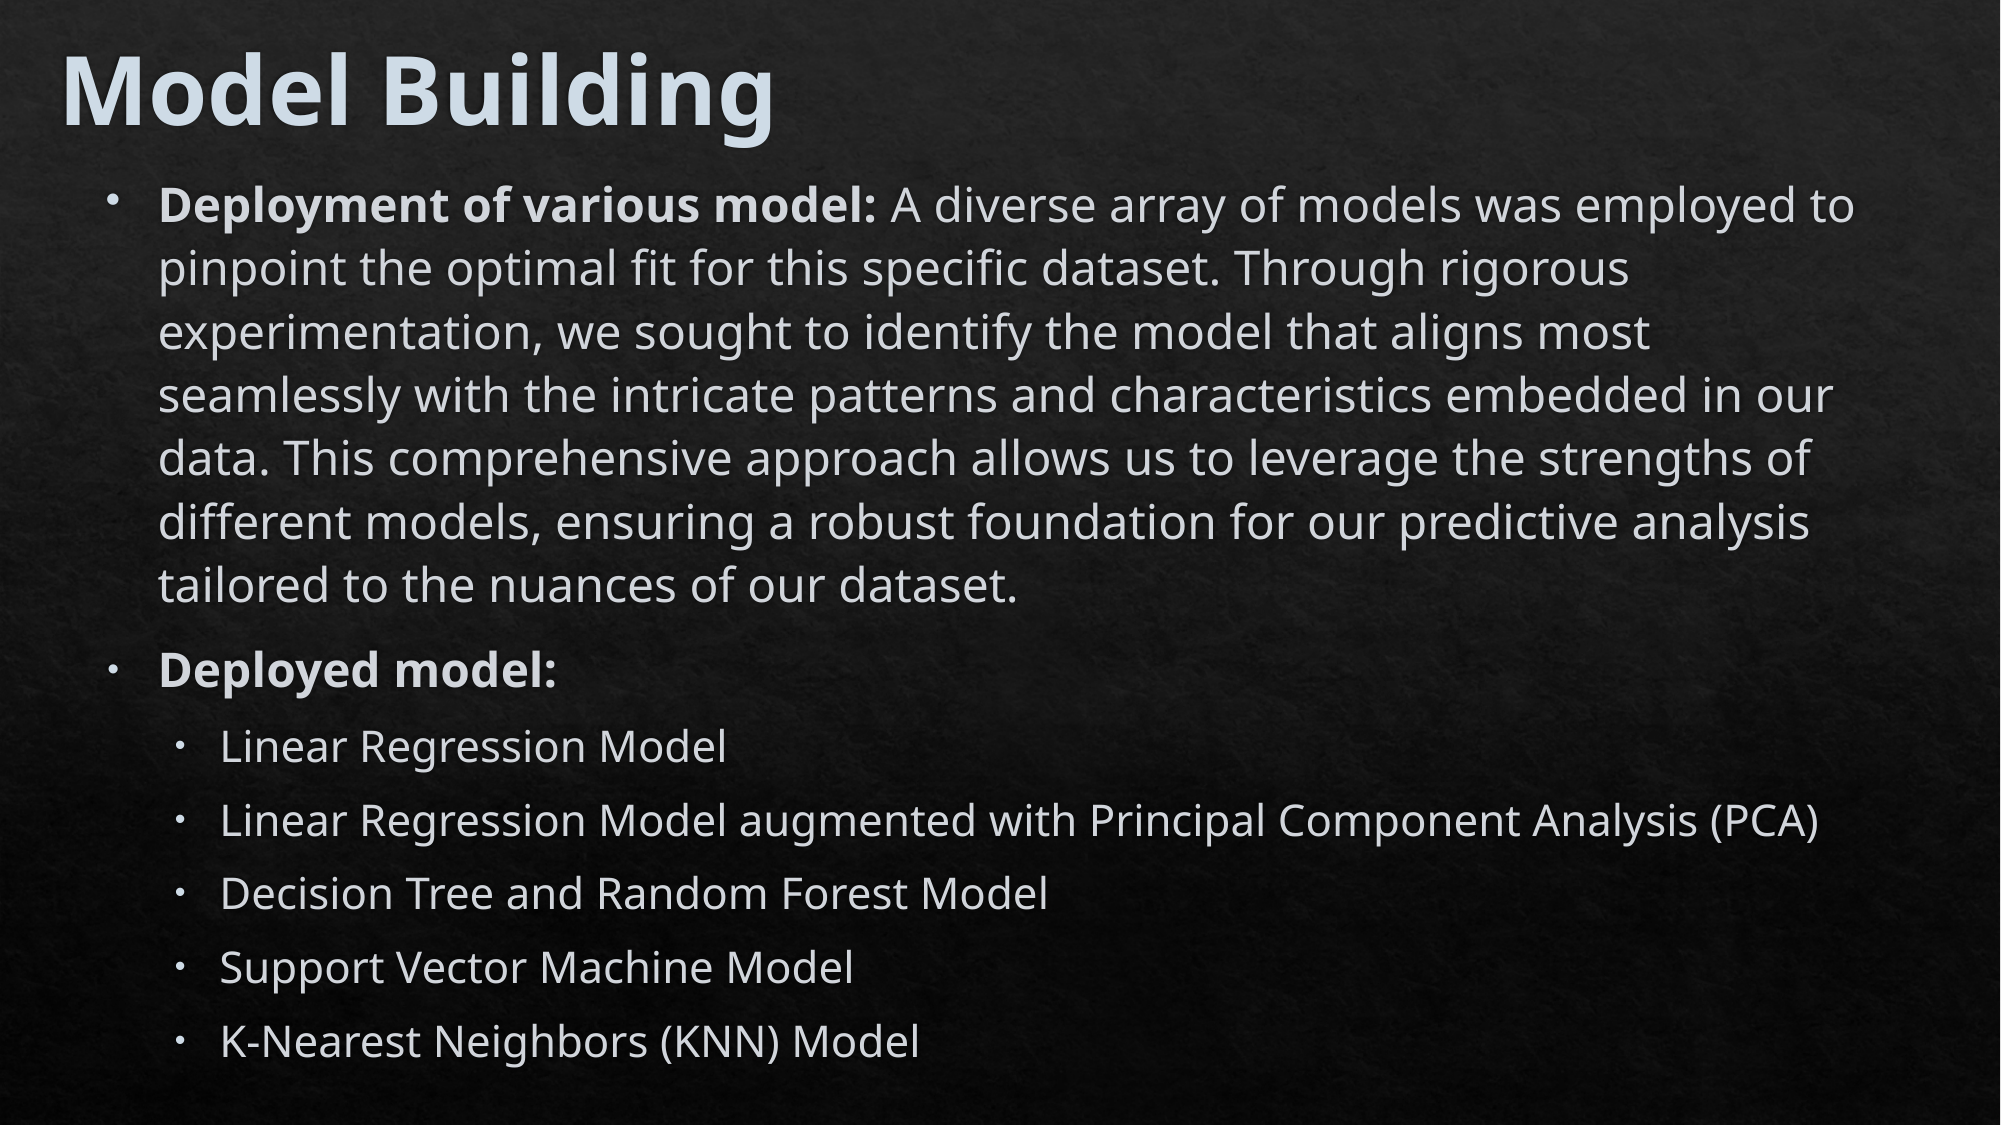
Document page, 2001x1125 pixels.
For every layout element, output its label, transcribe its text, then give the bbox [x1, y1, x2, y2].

list Deployment of various model: A diverse array of models was employed to pinpoint the optimal fit for this specific dataset. Through rigorous experimentation, we sought to identify the model that aligns most seamlessly with the intricate patterns and characteristics embedded in our data. This comprehensive approach allows us to leverage the strengths of different models, ensuring a robust foundation for our predictive analysis tailored to the nuances of our dataset. Deployed model: Linear Regression Model Linear Regression Model augmented with Principal Component Analysis (PCA) Decision Tree and Random Forest Model Support Vector Machine Model K-Nearest Neighbors (KNN) Model [86, 161, 1896, 1098]
title Model Building [43, 27, 1213, 162]
